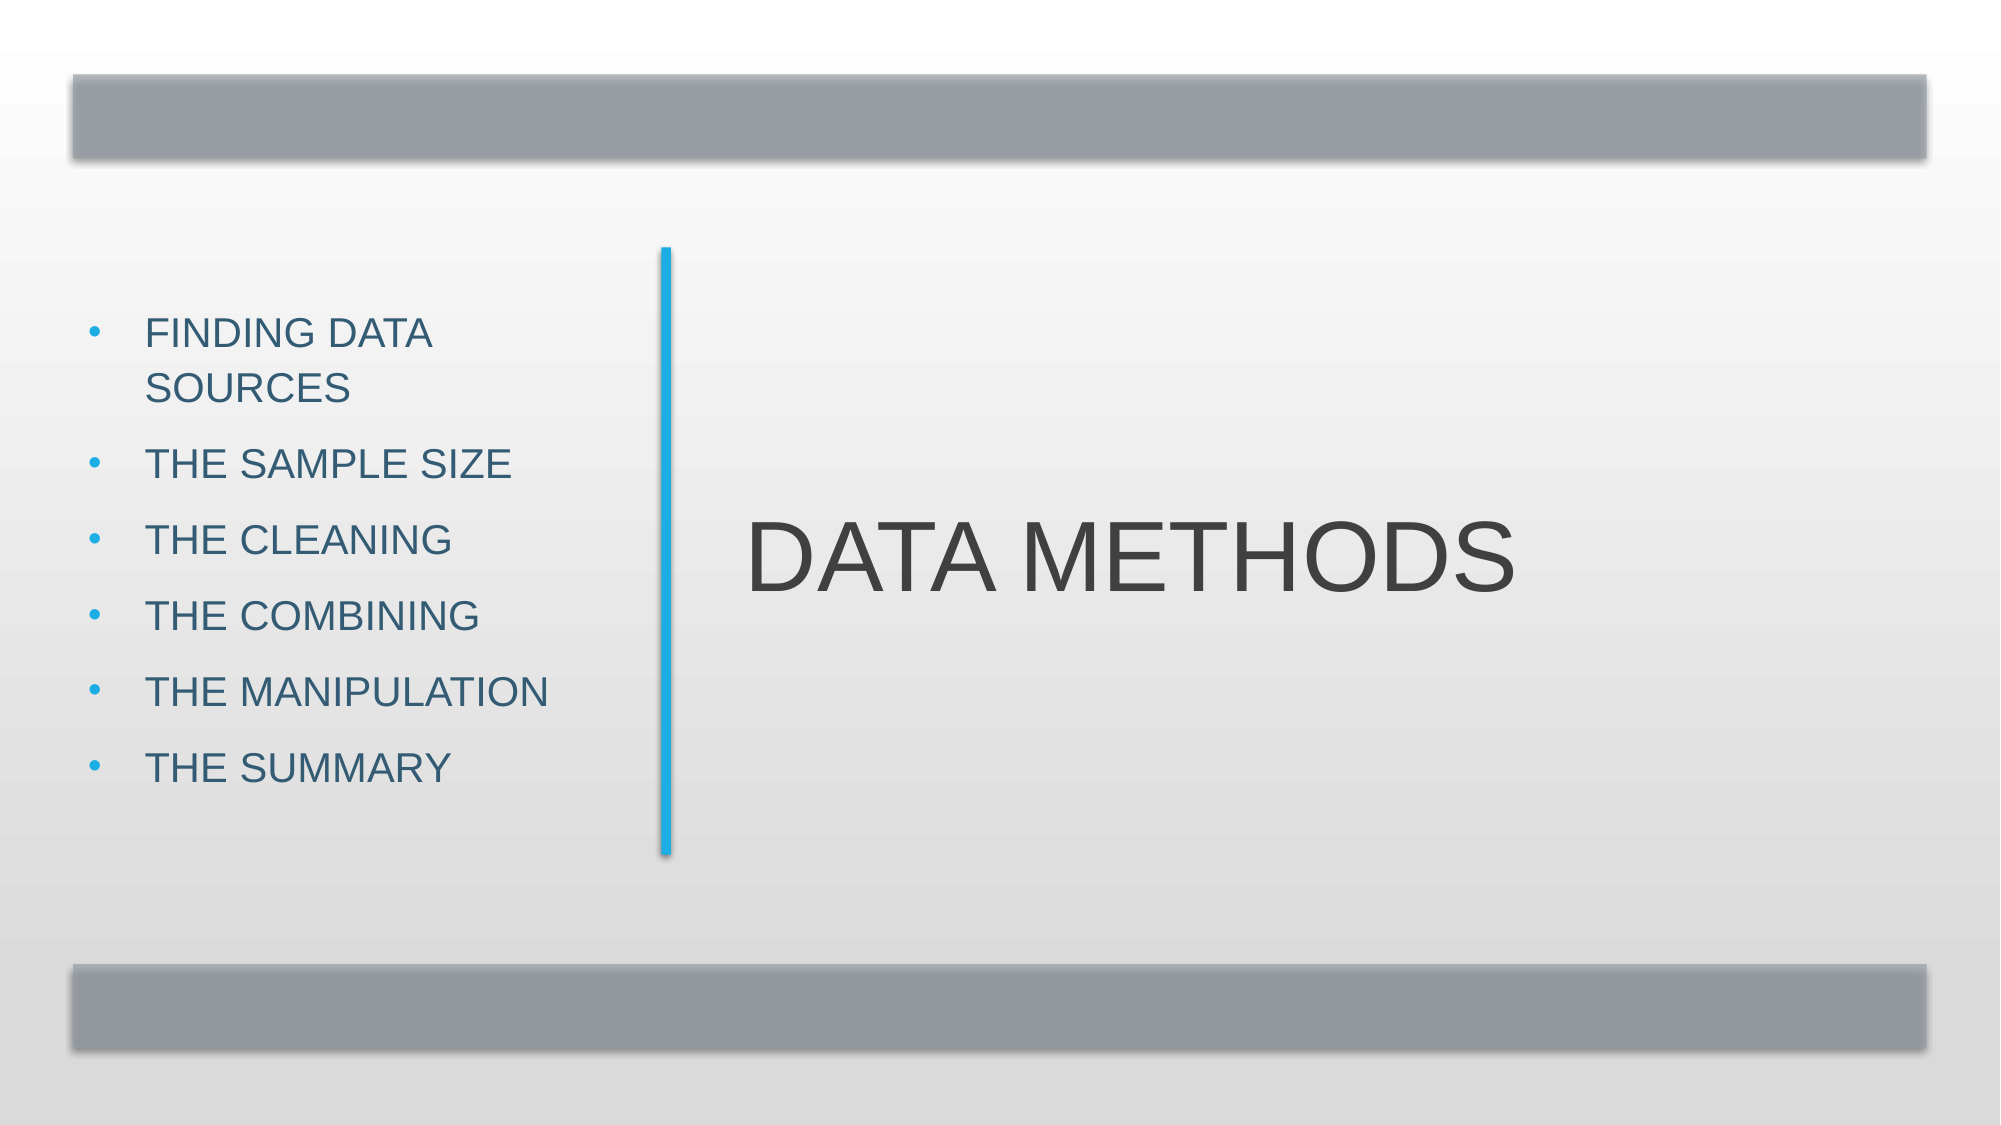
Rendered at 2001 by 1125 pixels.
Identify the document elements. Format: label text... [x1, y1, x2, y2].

text_box [72, 963, 1928, 1049]
subtitle Finding Data Sources The sample Size The Cleaning The combining The Manipulation The summary [73, 280, 620, 888]
text_box [0, 0, 2000, 1125]
text_box [72, 73, 1928, 159]
title Data Methods [729, 247, 1927, 855]
text_box [660, 246, 672, 856]
